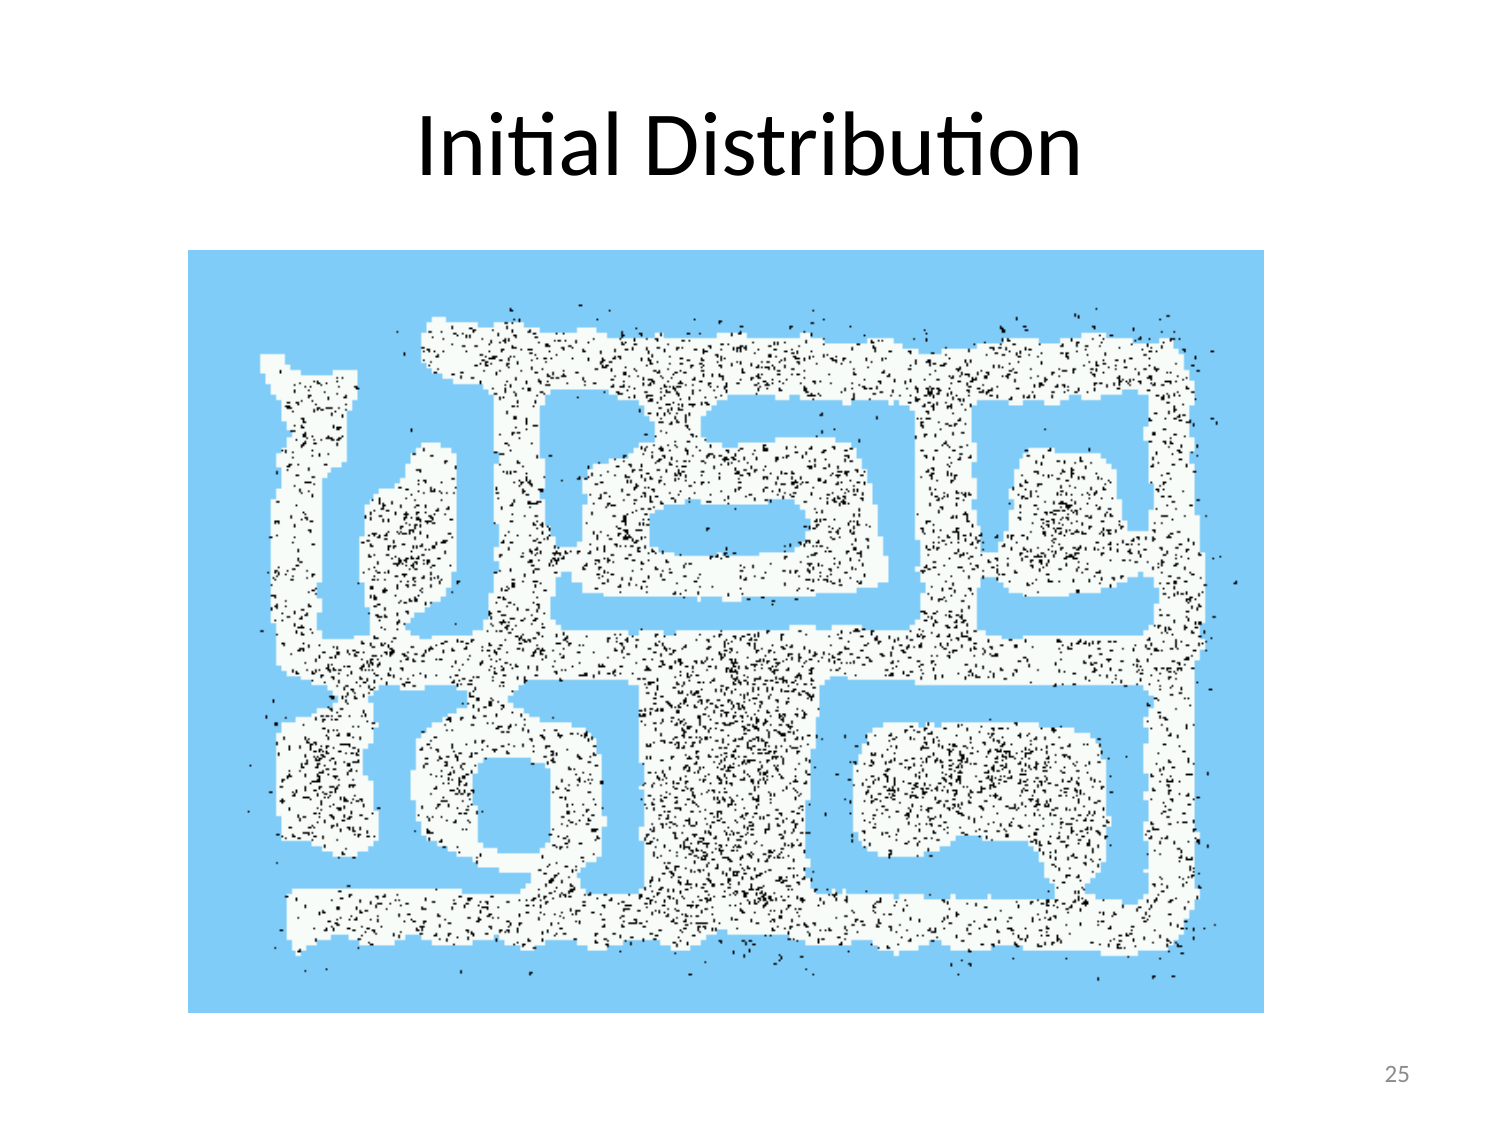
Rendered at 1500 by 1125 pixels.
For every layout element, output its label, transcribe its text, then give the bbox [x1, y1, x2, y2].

slide_number 25 [1074, 1042, 1425, 1103]
picture [187, 250, 1264, 1013]
title Initial Distribution [75, 45, 1425, 233]
